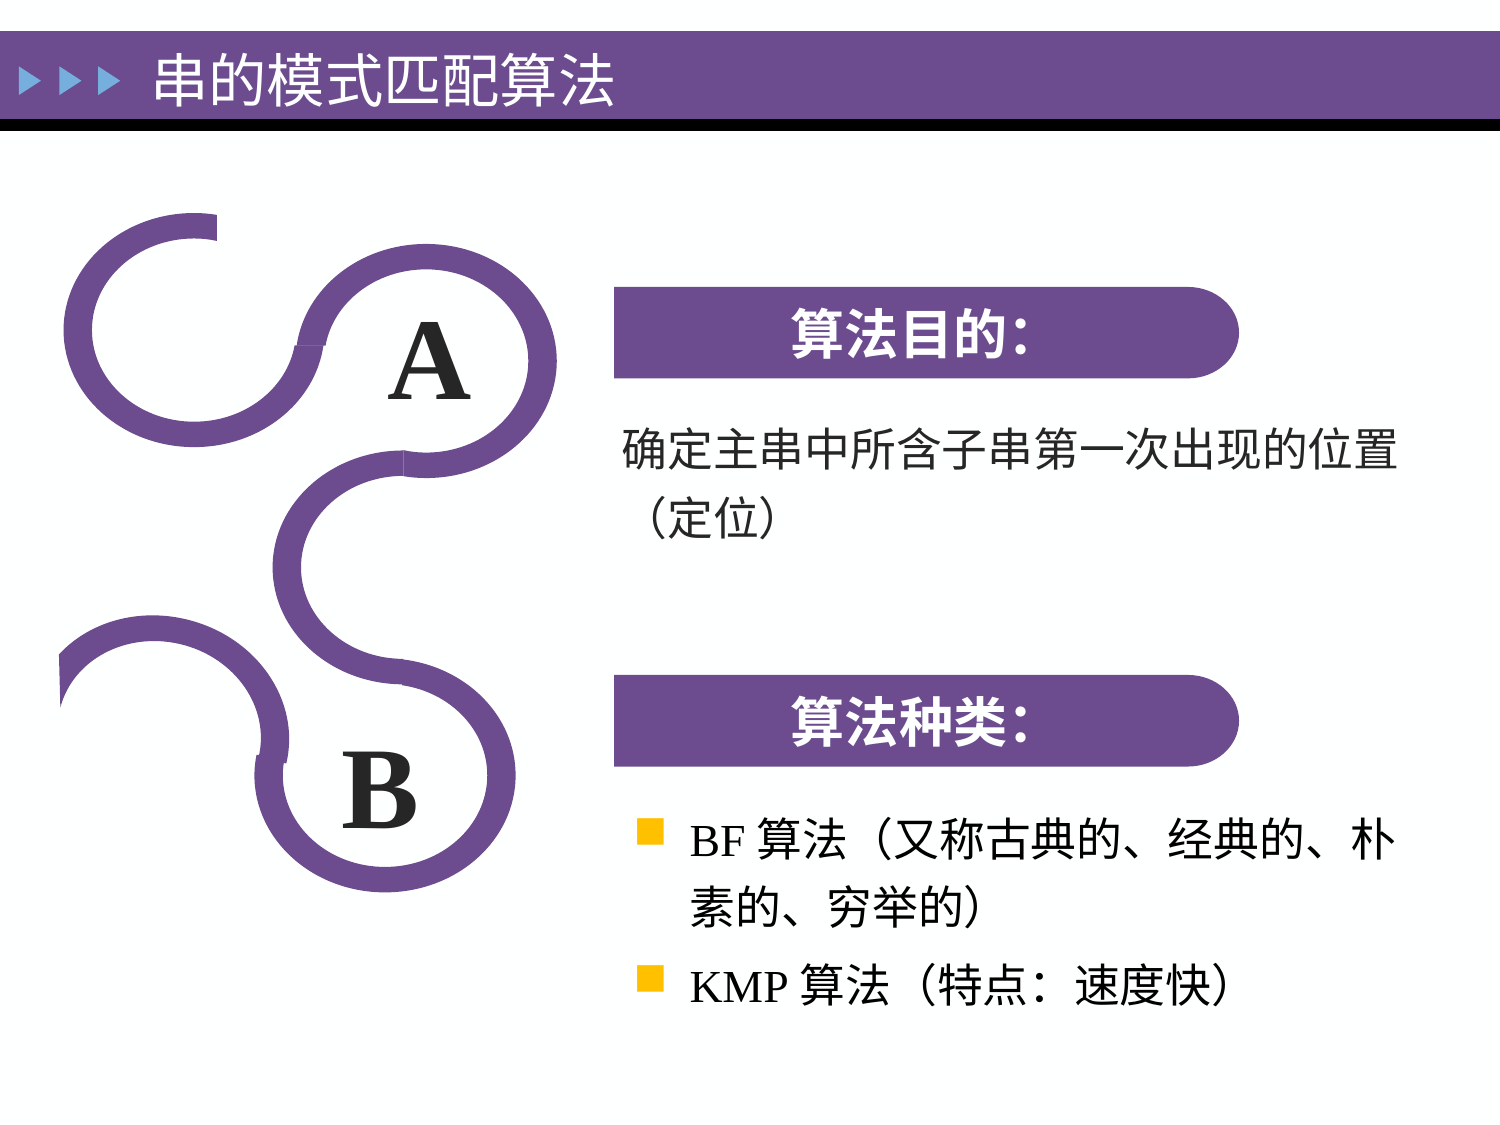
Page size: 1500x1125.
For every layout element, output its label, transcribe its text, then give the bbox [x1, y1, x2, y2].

text_box B [322, 702, 418, 862]
text_box 算法种类： [614, 674, 1240, 767]
text_box A [368, 273, 464, 433]
text_box 串的模式匹配算法 [135, 0, 921, 163]
text_box [58, 615, 290, 764]
text_box [272, 450, 404, 685]
text_box [296, 243, 557, 479]
text_box [63, 213, 324, 448]
text_box [254, 659, 516, 893]
text_box 算法目的： [614, 286, 1240, 379]
text_box BF算法（又称古典的、经典的、朴素的、穷举的） KMP算法（特点：速度快） [614, 786, 1457, 1022]
text_box 确定主串中所含子串第一次出现的位置（定位） [602, 397, 1457, 633]
